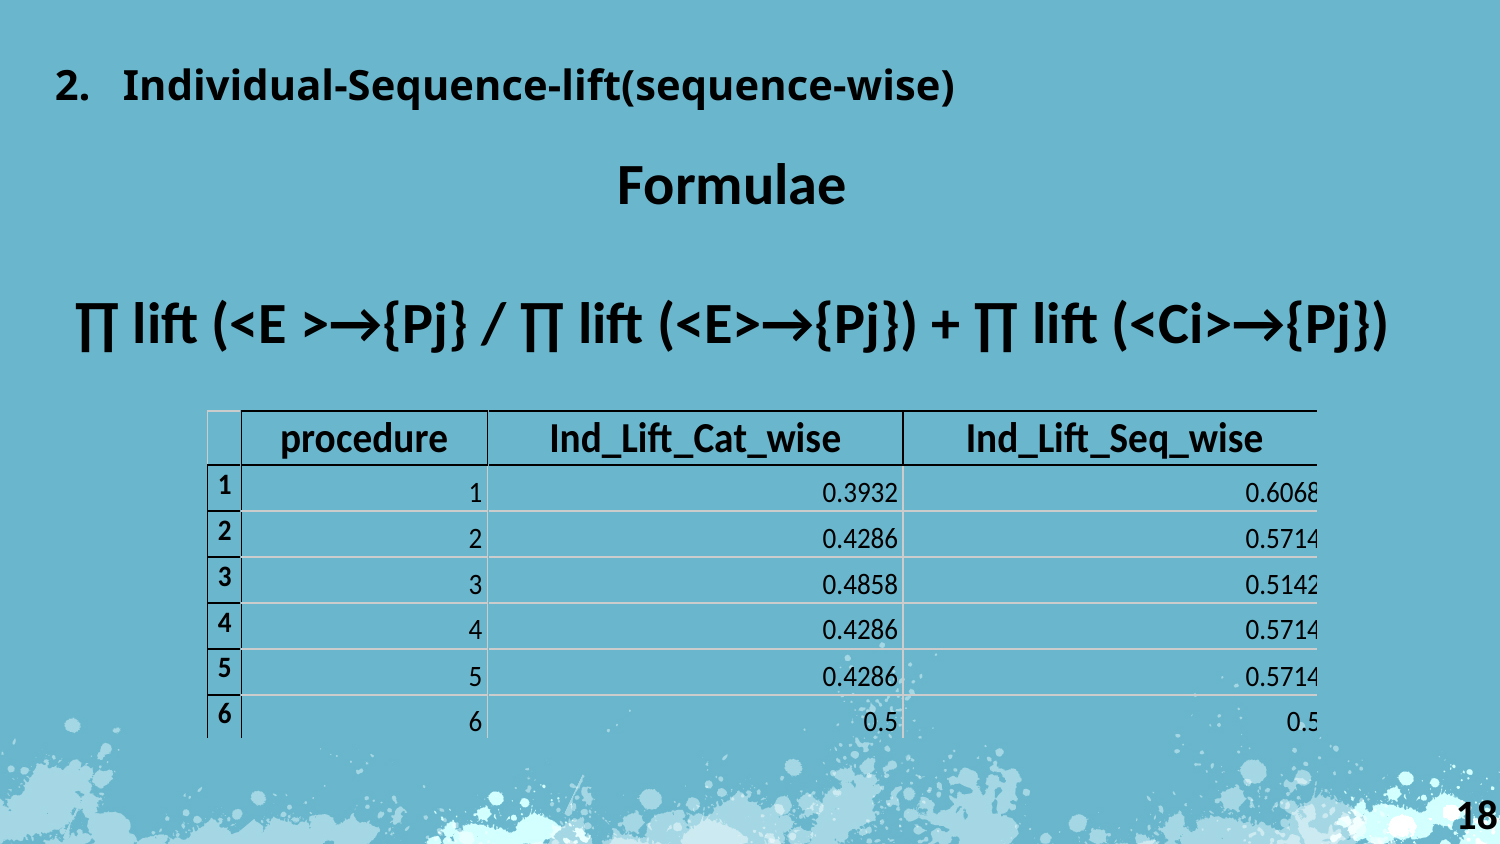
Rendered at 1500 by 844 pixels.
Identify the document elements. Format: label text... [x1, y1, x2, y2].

text_box 18 [1455, 788, 1498, 839]
text_box Formulae ∏ lift (<E >→{Pj} / ∏ lift (<E>→{Pj}) + ∏ lift (<Ci>→{Pj}) [53, 138, 1412, 364]
text_box 2. Individual-Sequence-lift(sequence-wise) [40, 43, 979, 116]
picture [0, 0, 1500, 844]
